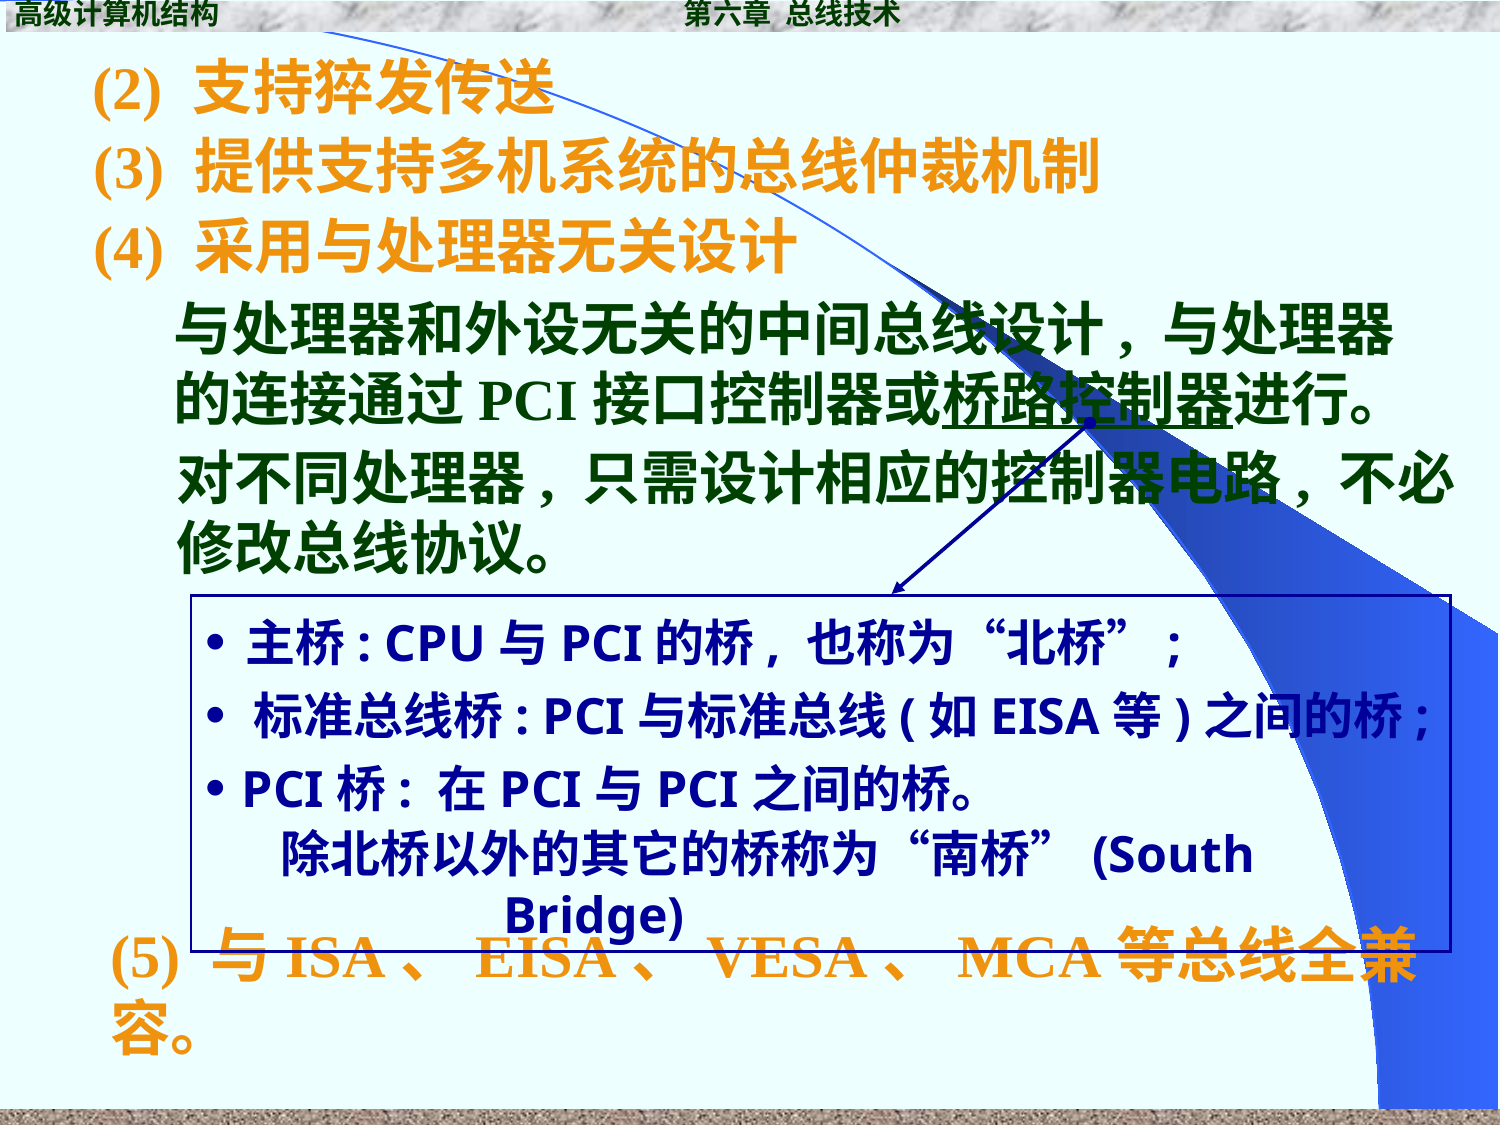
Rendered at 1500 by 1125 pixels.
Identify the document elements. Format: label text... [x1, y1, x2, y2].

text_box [158, 284, 1500, 896]
text_box (3) 提供支持多机系统的总线仲裁机制 [79, 120, 1232, 209]
text_box (4) 采用与处理器无关设计 [78, 200, 877, 289]
text_box (5) 与ISA、EISA、VESA、MCA等总线全兼容。 [95, 909, 1465, 1070]
text_box [0, 1109, 1500, 1125]
text_box (2) 支持猝发传送 [77, 41, 643, 130]
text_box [0, 0, 1500, 39]
